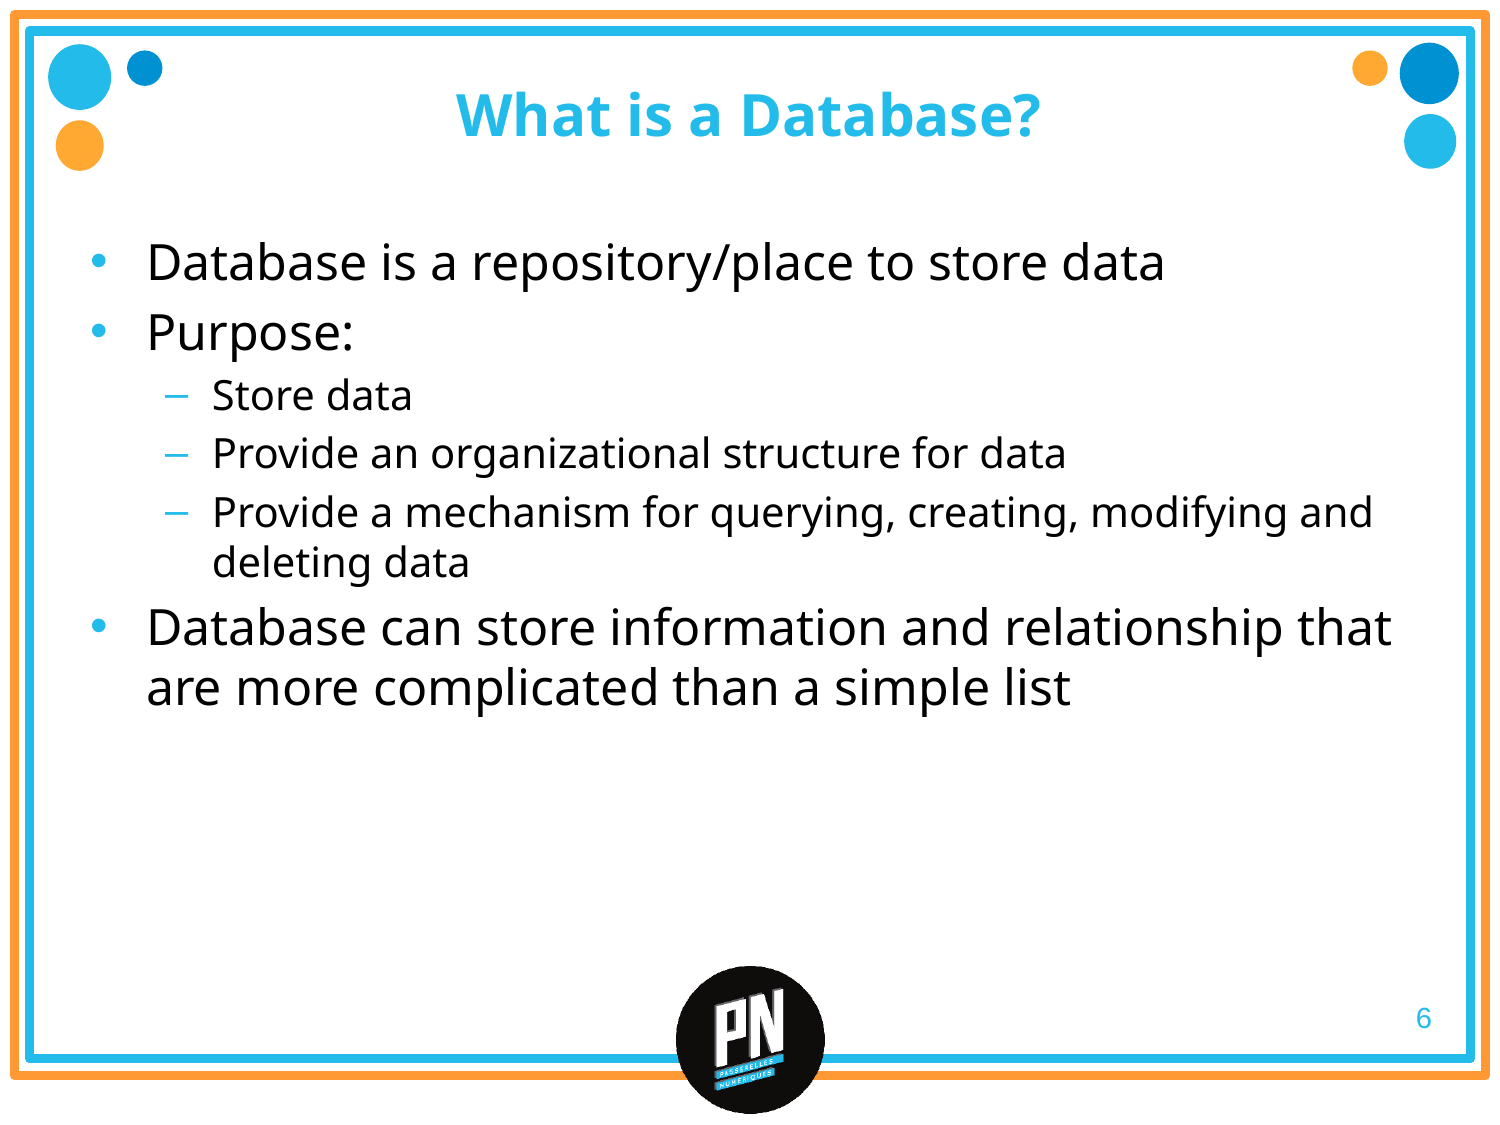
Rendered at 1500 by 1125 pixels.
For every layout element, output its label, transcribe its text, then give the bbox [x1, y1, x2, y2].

title What is a Database? [75, 36, 1424, 191]
list Database is a repository/place to store data Purpose: Store data Provide an organizational structure for data Provide a mechanism for querying, creating, modifying and deleting data Database can store information and relationship that are more complicated than a simple list [75, 222, 1424, 866]
picture [674, 964, 826, 1115]
